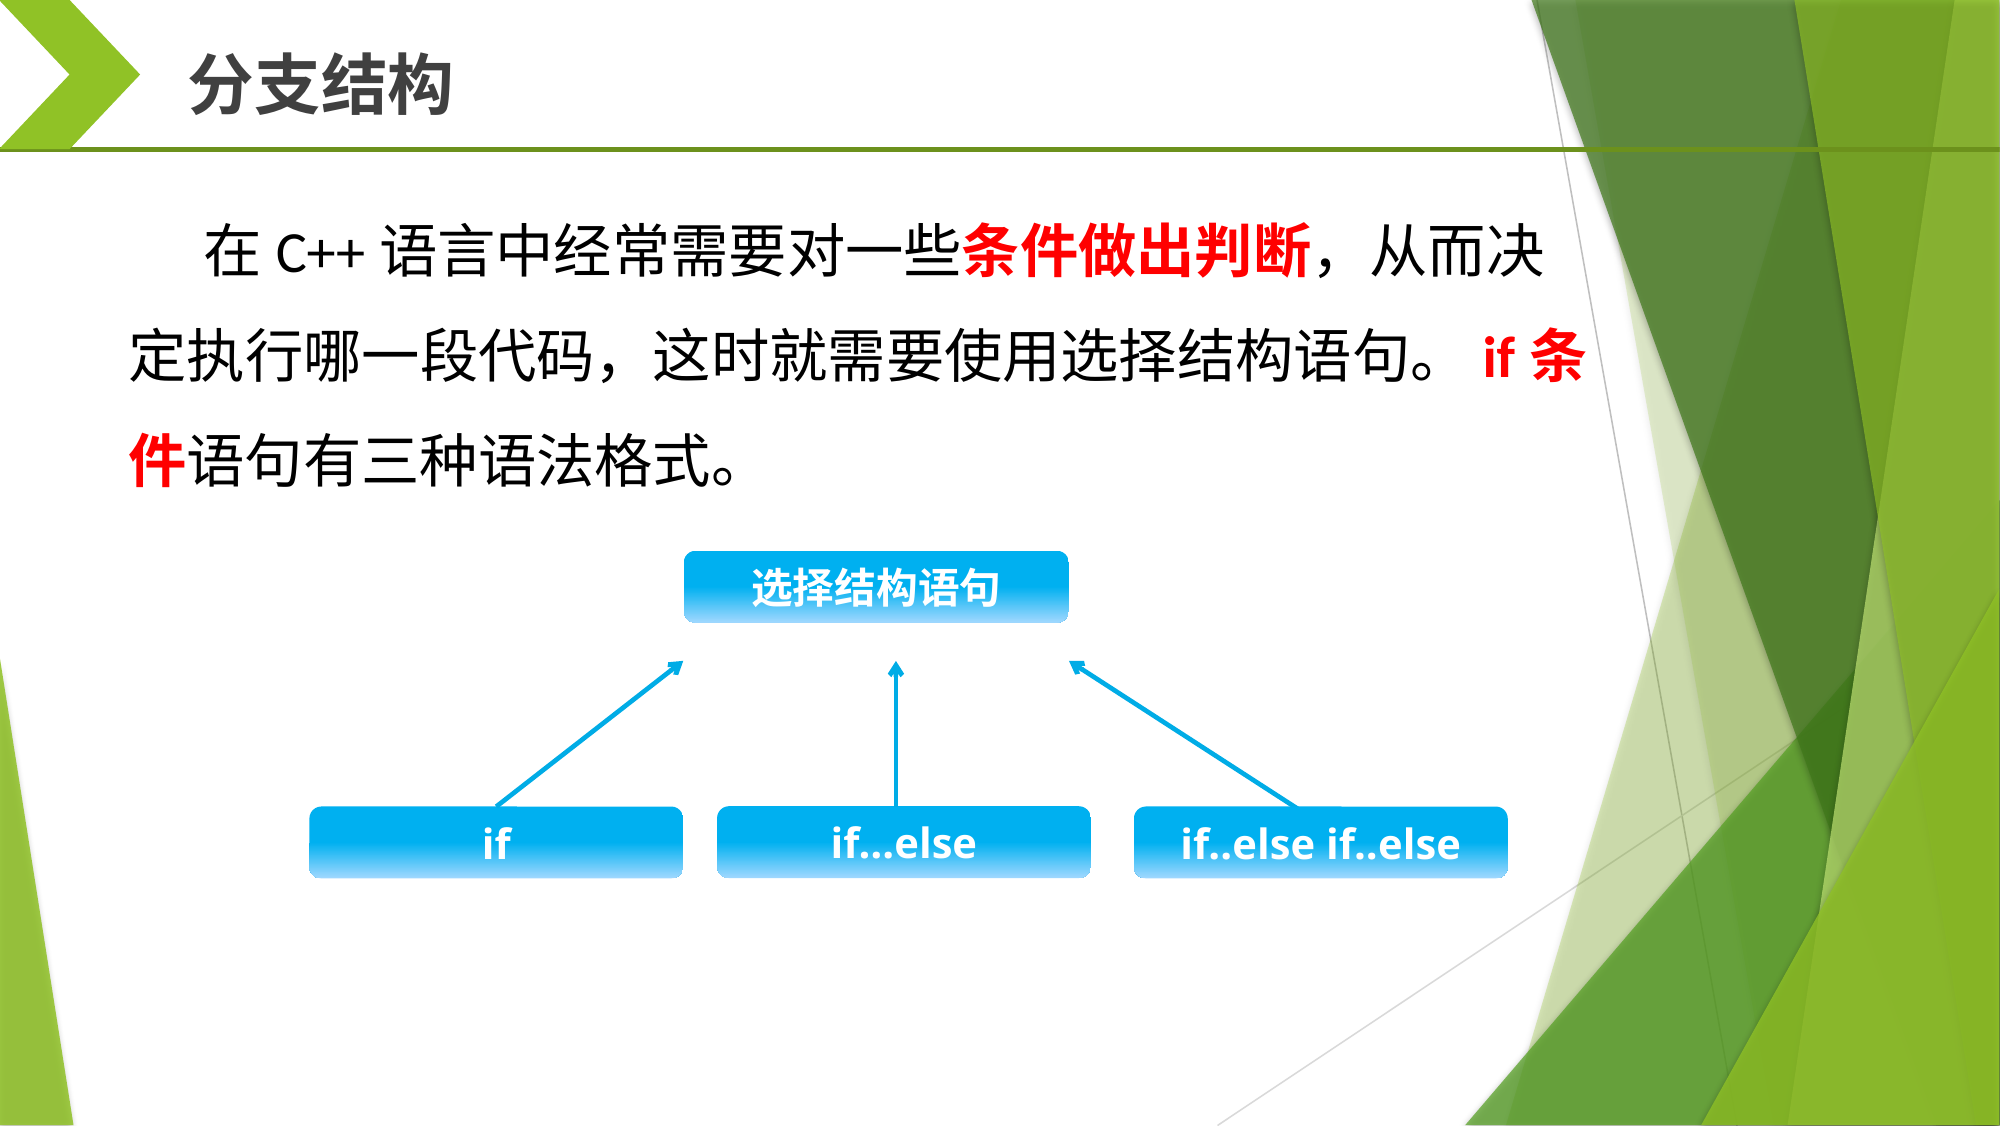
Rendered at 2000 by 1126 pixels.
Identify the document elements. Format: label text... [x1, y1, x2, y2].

text_box [0, 0, 142, 148]
text_box 分支结构 [173, 35, 823, 131]
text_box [308, 550, 1509, 894]
text_box 在C++语言中经常需要对一些条件做出判断，从而决定执行哪一段代码，这时就需要使用选择结构语句。if条件语句有三种语法格式。 [113, 172, 1615, 502]
